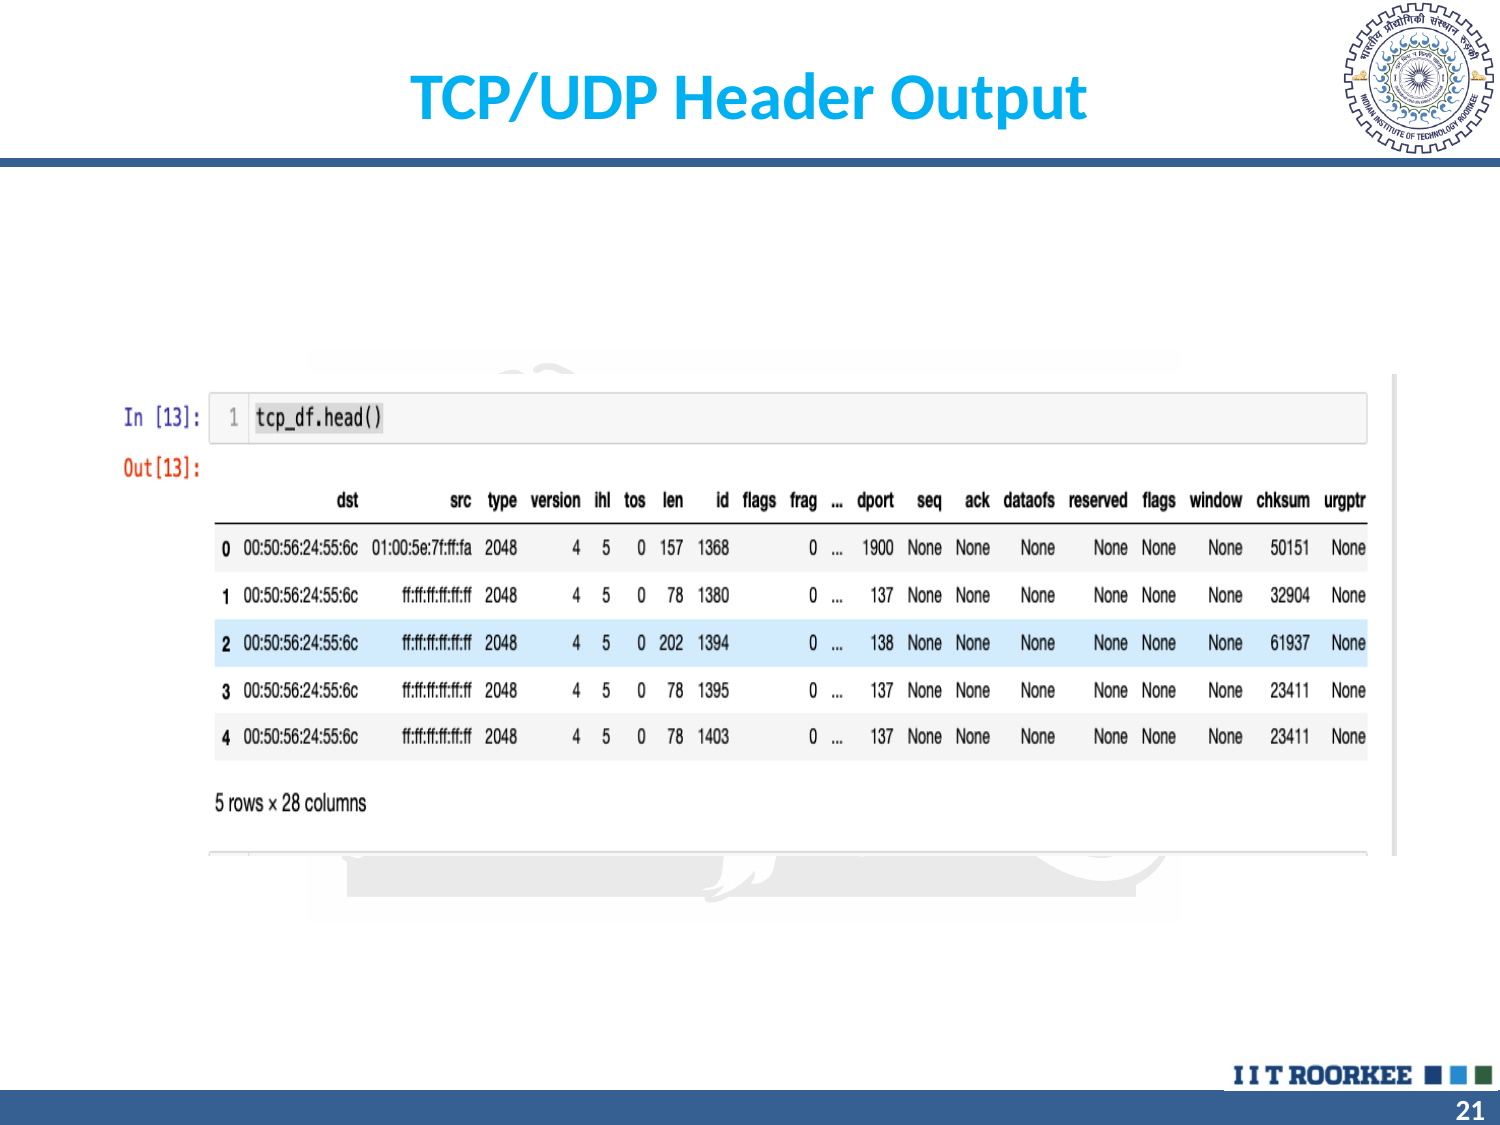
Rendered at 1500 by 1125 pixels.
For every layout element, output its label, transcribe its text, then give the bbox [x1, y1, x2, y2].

picture [1224, 1057, 1498, 1091]
picture [102, 347, 1398, 924]
text_box TCP/UDP Header Output [74, 45, 1425, 233]
picture [1339, 0, 1500, 158]
